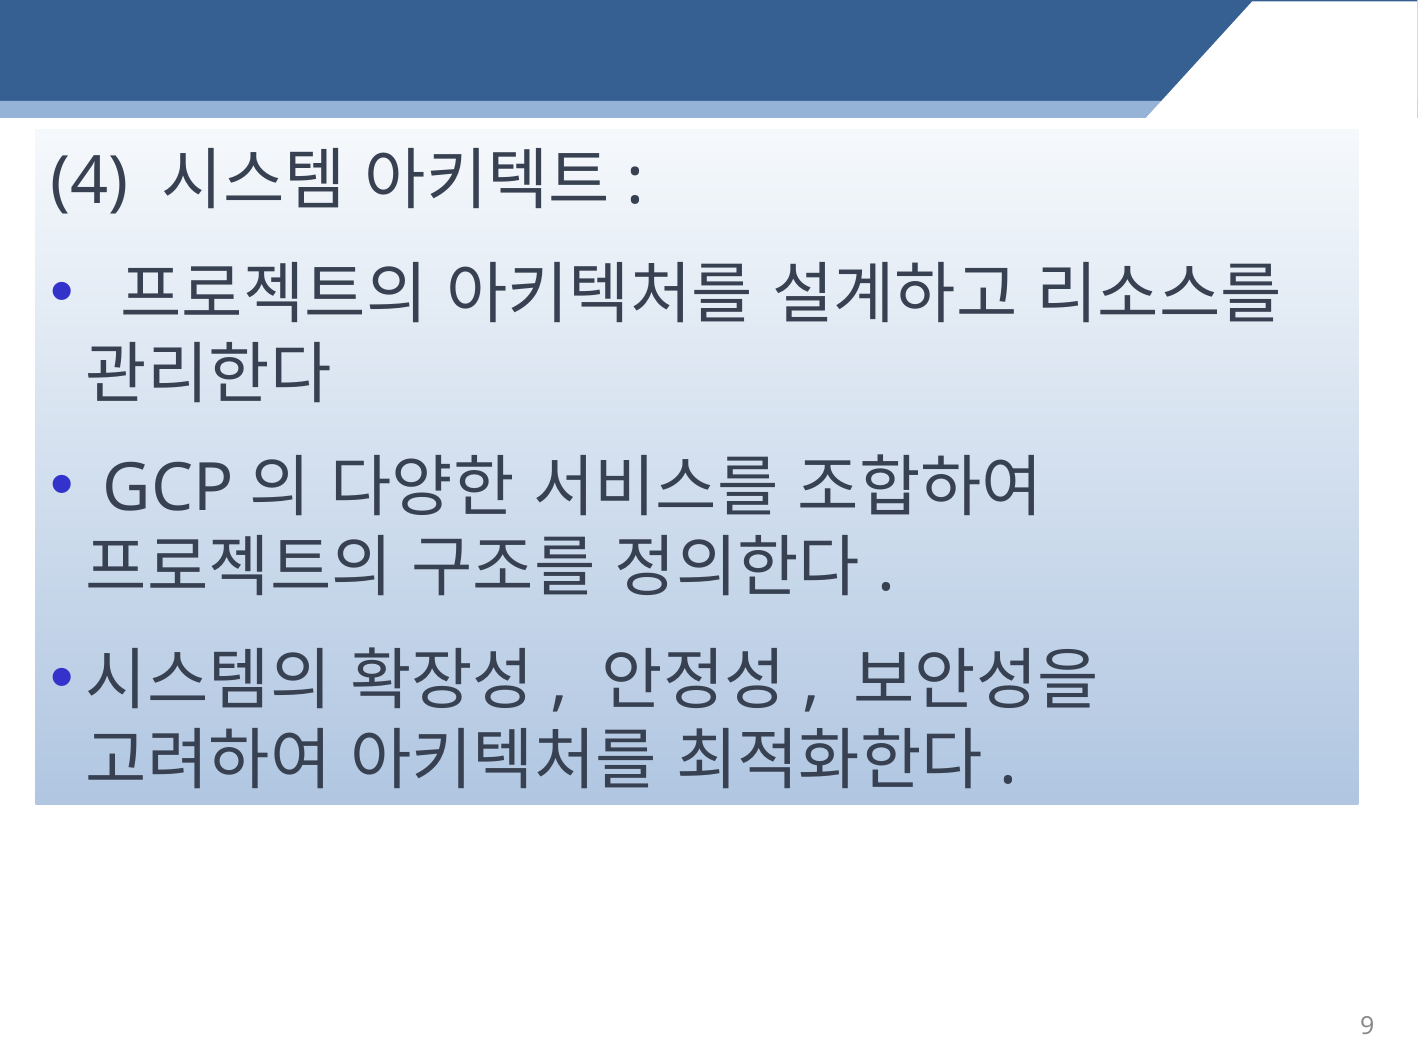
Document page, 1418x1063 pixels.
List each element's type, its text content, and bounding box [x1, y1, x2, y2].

text_box (4) 시스템 아키텍트: 프로젝트의 아키텍처를 설계하고 리소스를 관리한다 GCP의 다양한 서비스를 조합하여 프로젝트의 구조를 정의한다. 시스템의 확장성, 안정성, 보안성을 고려하여 아키텍처를 최적화한다. [35, 129, 1359, 805]
